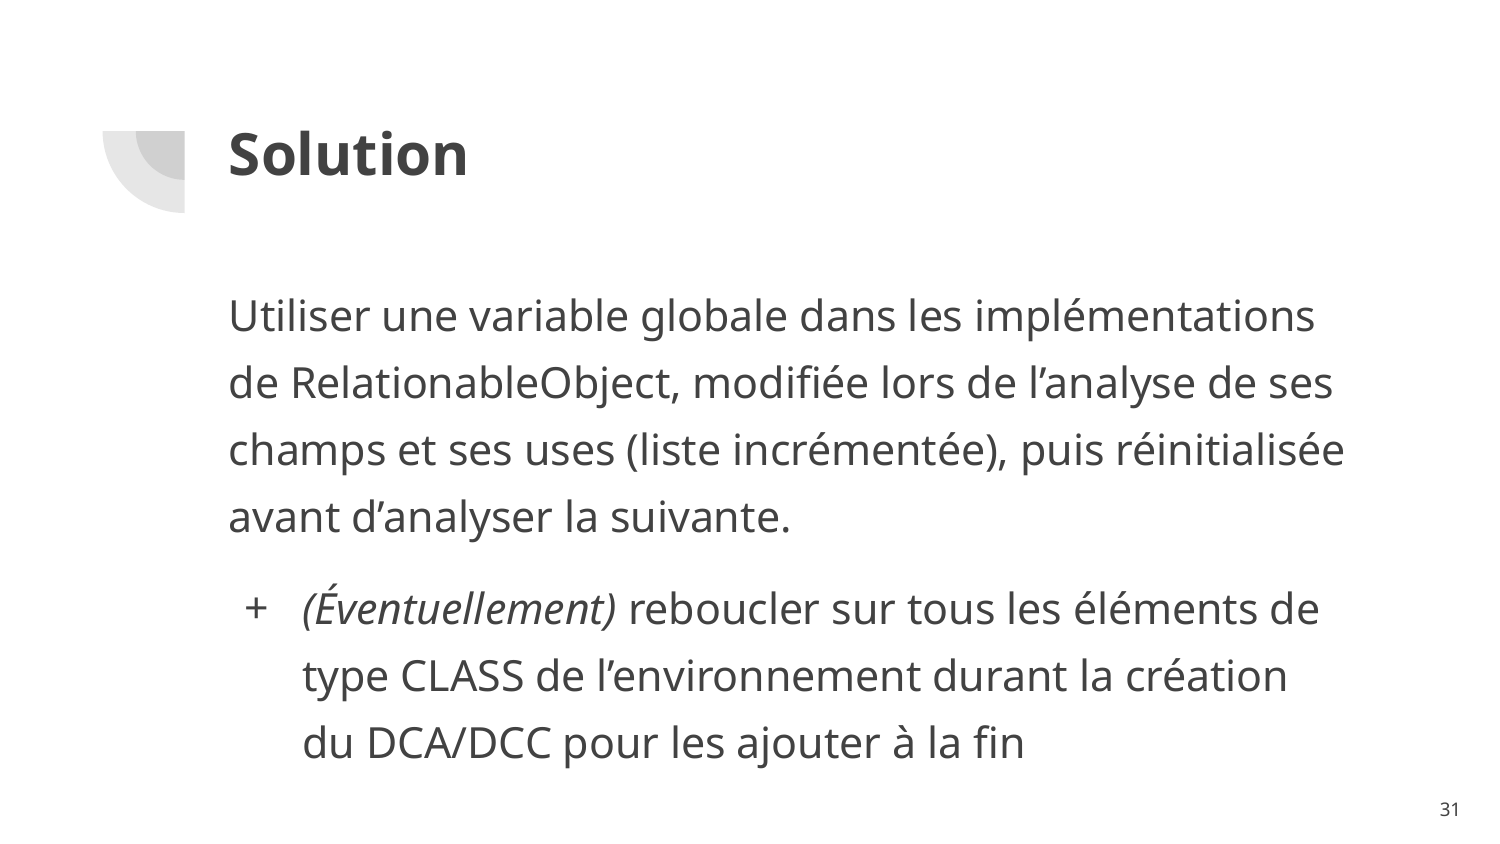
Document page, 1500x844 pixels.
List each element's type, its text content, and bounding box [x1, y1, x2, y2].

slide_number ‹#› [1386, 777, 1477, 842]
list Utiliser une variable globale dans les implémentations de RelationableObject, modifiée lors de l’analyse de ses champs et ses uses (liste incrémentée), puis réinitialisée avant d’analyser la suivante. (Éventuellement) reboucler sur tous les éléments de type CLASS de l’environnement durant la création du DCA/DCC pour les ajouter à la fin [213, 262, 1368, 788]
title Solution [213, 98, 1492, 263]
